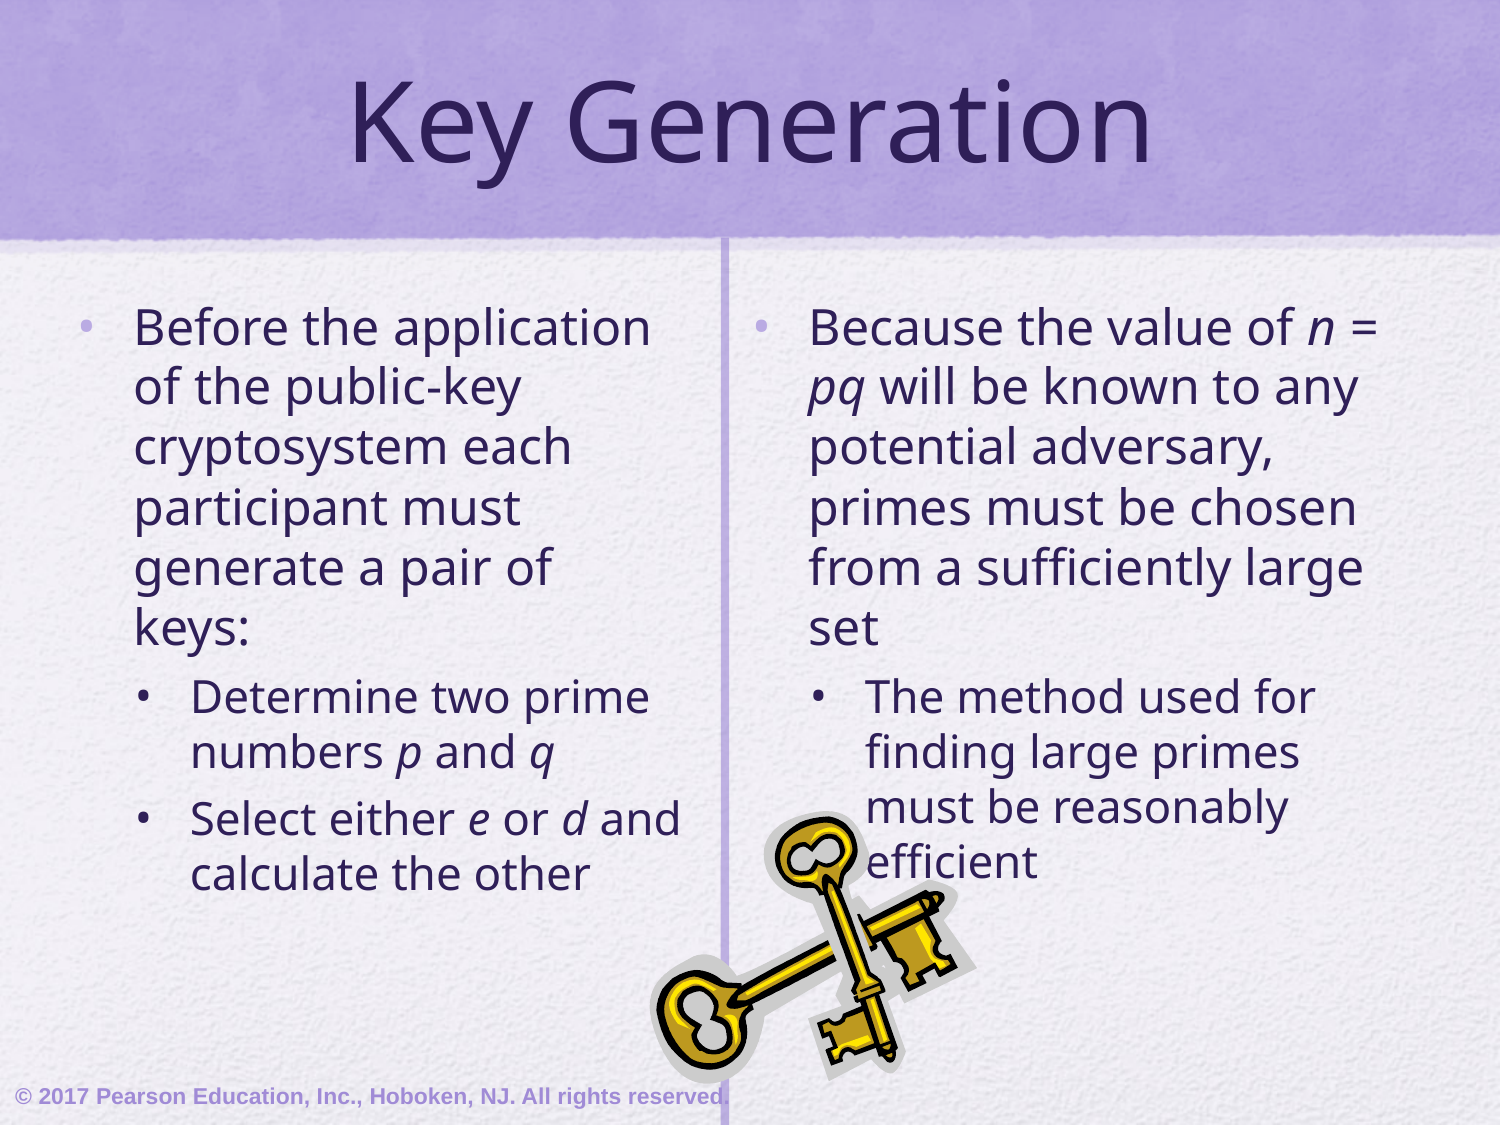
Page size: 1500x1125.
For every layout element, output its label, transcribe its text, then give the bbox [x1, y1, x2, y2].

picture [0, 225, 1500, 1125]
list Before the application of the public-key cryptosystem each participant must generate a pair of keys: Determine two prime numbers p and q Select either e or d and calculate the other [62, 287, 698, 994]
footer © 2017 Pearson Education, Inc., Hoboken, NJ. All rights reserved. [0, 1065, 800, 1125]
title Key Generation [129, 6, 1373, 239]
list Because the value of n = pq will be known to any potential adversary, primes must be chosen from a sufficiently large set The method used for finding large primes must be reasonably efficient [737, 287, 1426, 994]
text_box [278, 678, 1172, 685]
